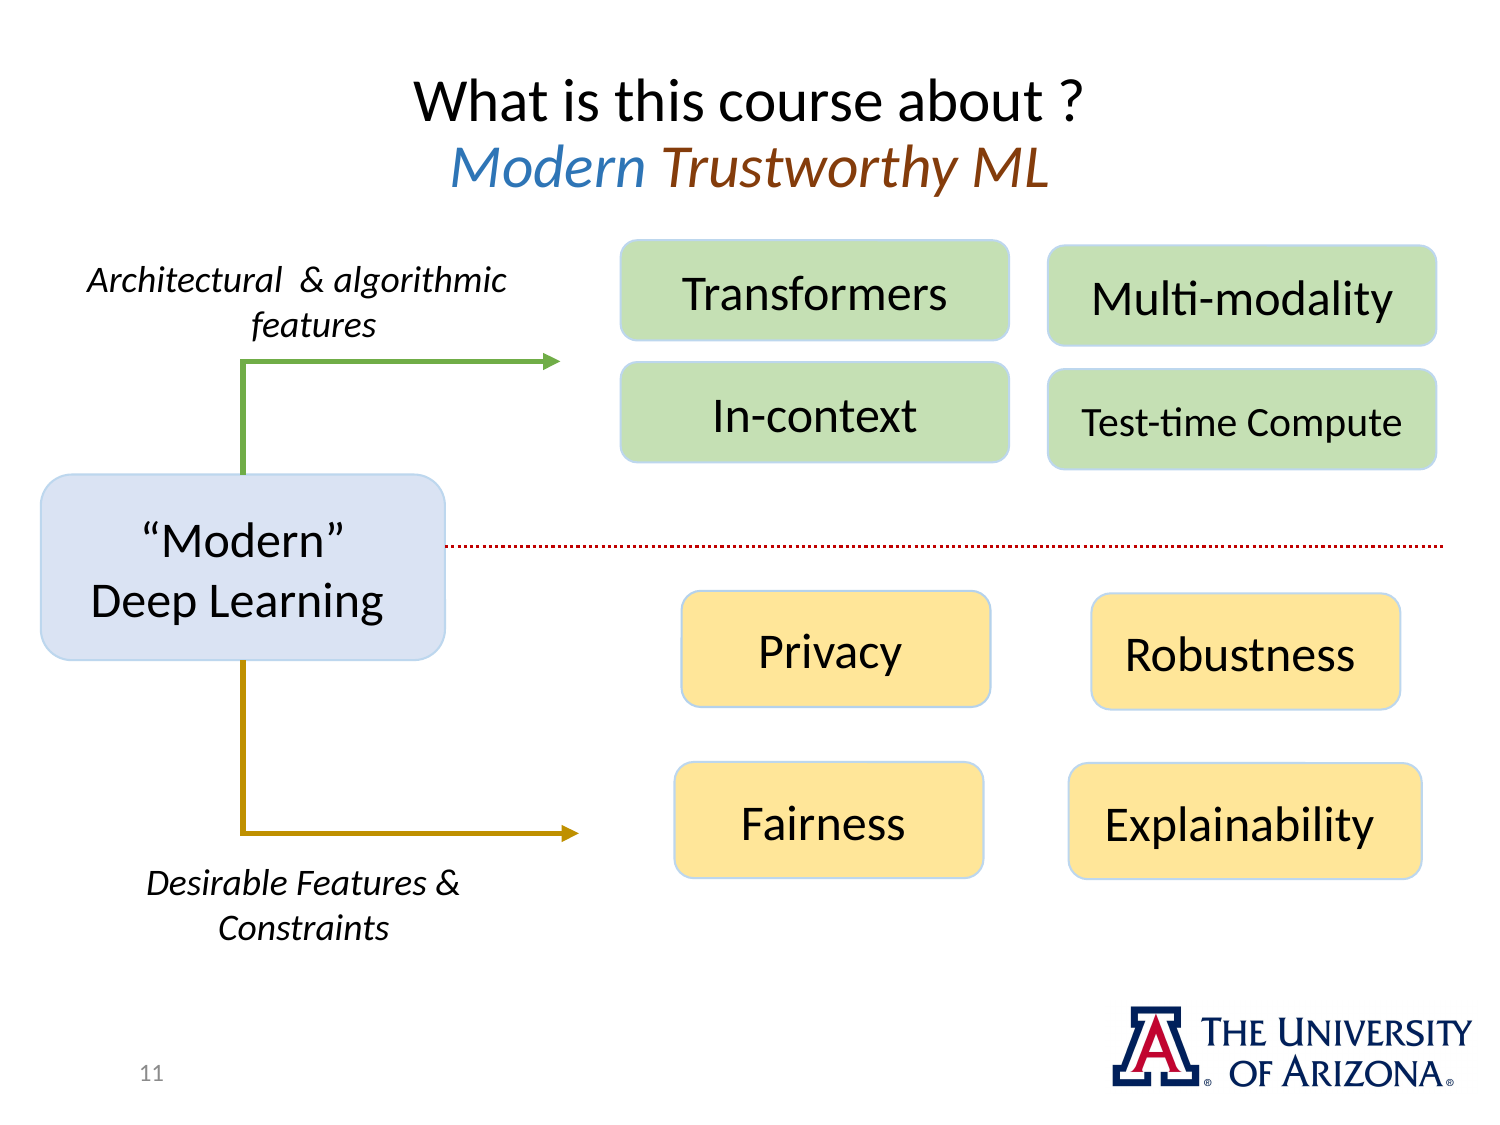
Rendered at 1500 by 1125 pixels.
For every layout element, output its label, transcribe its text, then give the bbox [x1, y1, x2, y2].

text_box In-context [619, 361, 1011, 464]
text_box Multi-modality [1046, 244, 1438, 347]
text_box Architectural & algorithmic features [71, 247, 523, 398]
text_box Robustness [1090, 592, 1402, 711]
text_box Fairness [673, 760, 985, 880]
text_box “Modern” Deep Learning [39, 473, 446, 662]
text_box Transformers [619, 239, 1011, 342]
picture [1105, 1000, 1478, 1094]
text_box Explainability [1067, 761, 1423, 881]
text_box Test-time Compute [1046, 368, 1438, 471]
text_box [345, 259, 459, 577]
text_box Desirable Features & Constraints [78, 851, 530, 956]
text_box Privacy [680, 589, 992, 709]
title What is this course about ? Modern Trustworthy ML [112, 59, 1388, 208]
slide_number 11 [76, 1049, 180, 1094]
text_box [324, 578, 498, 915]
